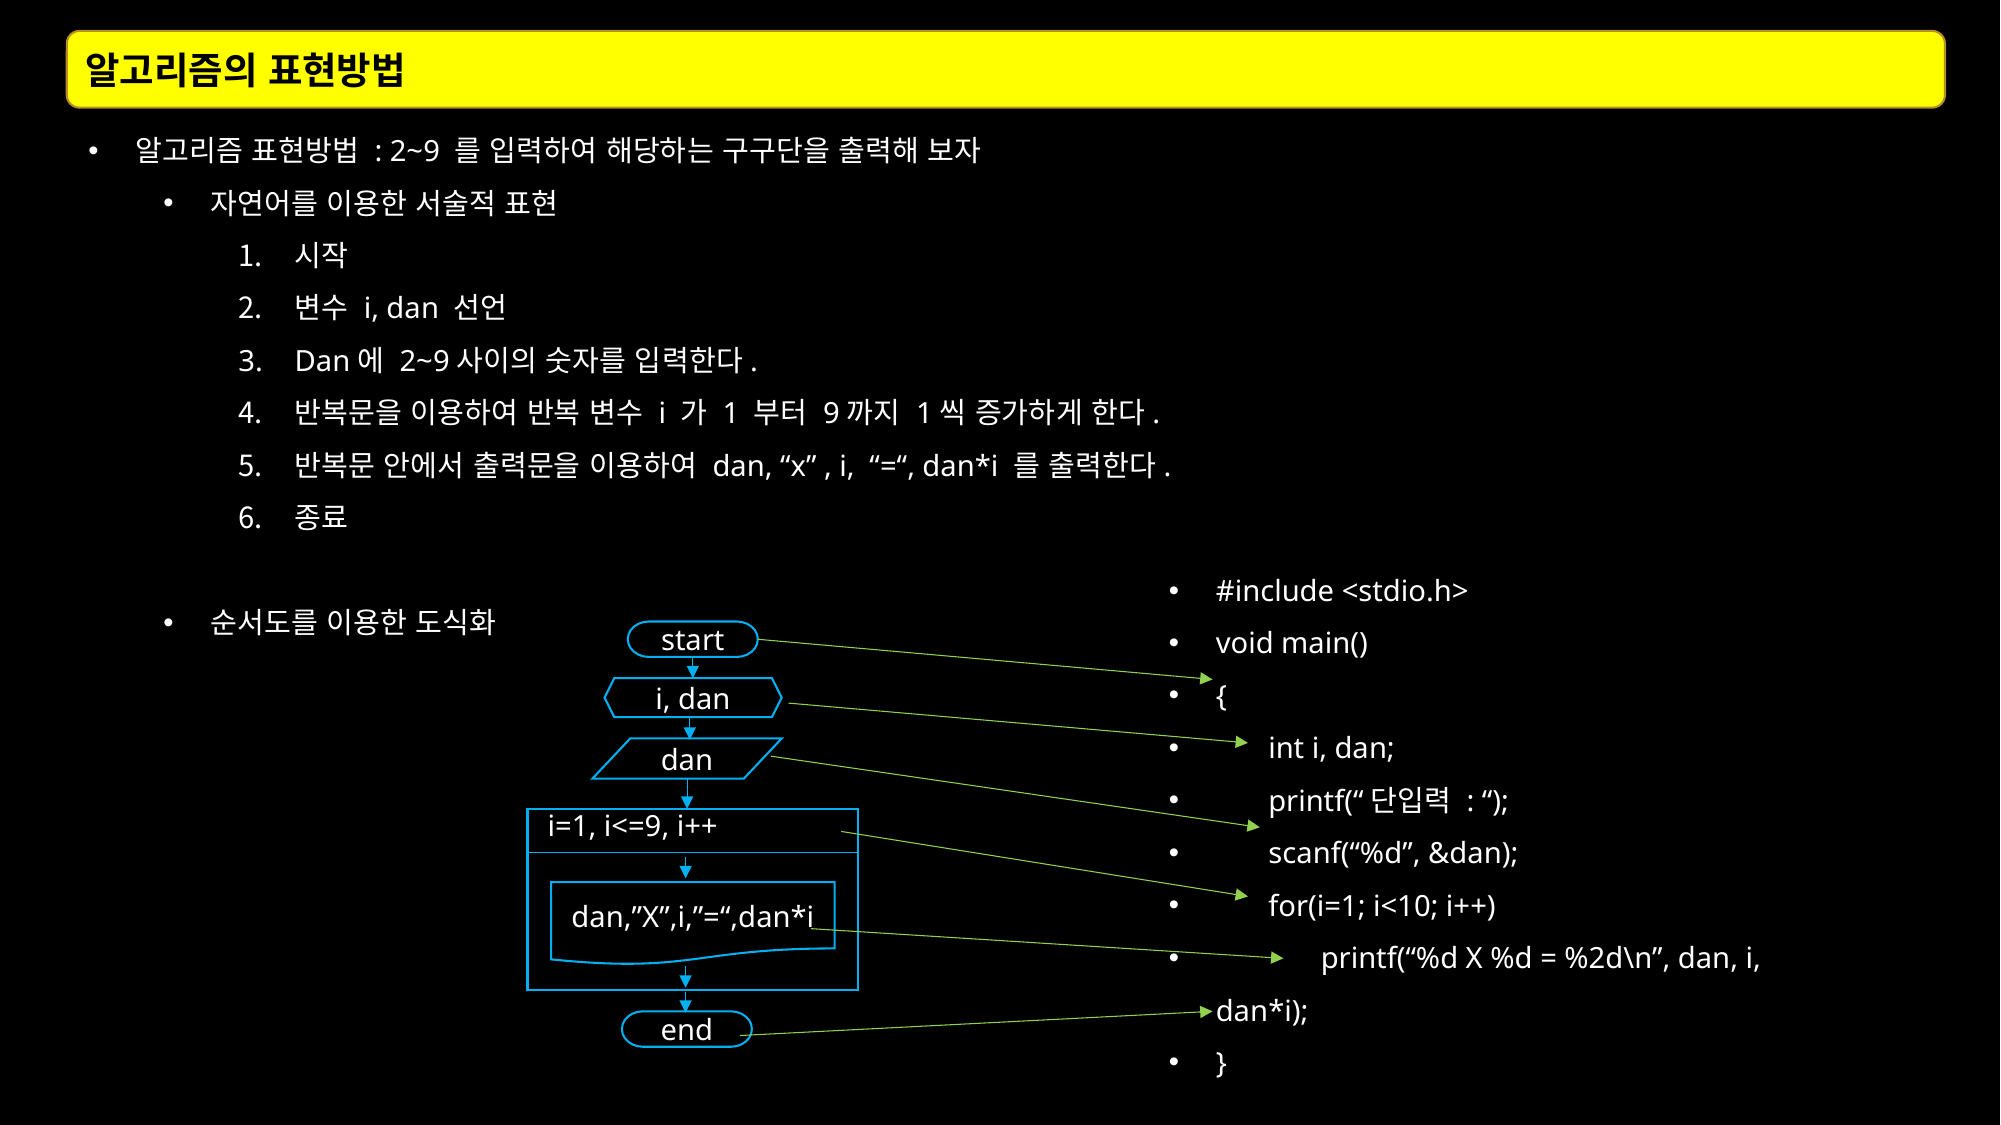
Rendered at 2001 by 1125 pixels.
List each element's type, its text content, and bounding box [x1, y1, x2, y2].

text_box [788, 703, 1248, 743]
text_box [757, 639, 1213, 680]
text_box 알고리즘의 표현방법 [65, 29, 1947, 109]
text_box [810, 928, 1284, 959]
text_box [770, 756, 1260, 828]
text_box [841, 831, 1248, 897]
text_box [740, 1011, 1213, 1036]
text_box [527, 621, 859, 1047]
text_box 알고리즘 표현방법 : 2~9 를 입력하여 해당하는 구구단을 출력해 보자 자연어를 이용한 서술적 표현 시작 변수 i, dan 선언 Dan에 2~9사이의 숫자를 입력한다. 반복문을 이용하여 반복 변수 i 가 1 부터 9까지 1씩 증가하게 한다. 반복문 안에서 출력문을 이용하여 dan, “x” , i, “=“, dan*i 를 출력한다. 종료 순서도를 이용한 도식화 [72, 107, 1947, 1077]
text_box #include <stdio.h> void main() { int i, dan; printf(“단입력 : “); scanf(“%d”, &dan); for(i=1; i<10; i++) printf(“%d X %d = %2d\n”, dan, i, dan*i); } [1004, 547, 1855, 1087]
